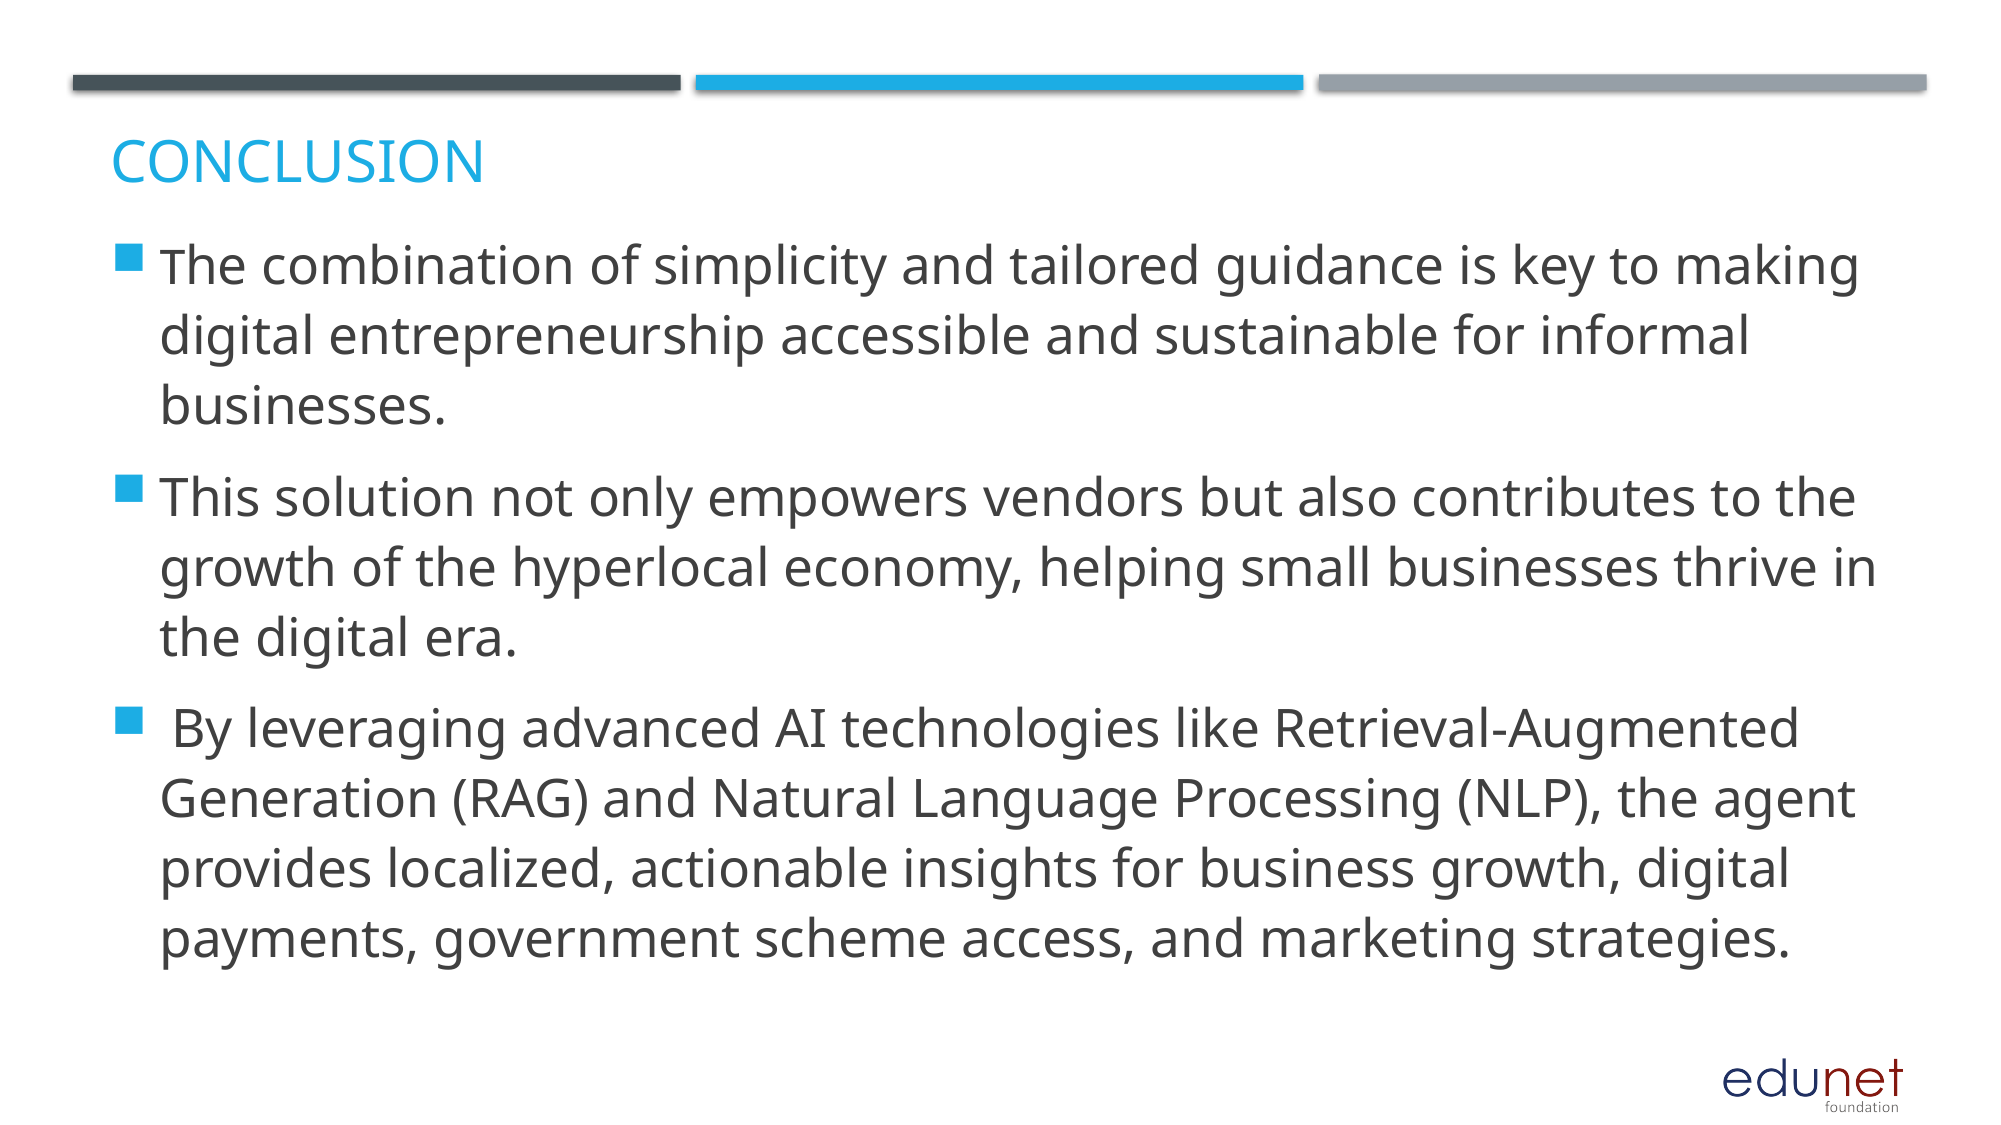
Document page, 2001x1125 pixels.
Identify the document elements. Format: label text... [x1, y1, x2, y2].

title Conclusion [95, 115, 1905, 203]
picture [1719, 1056, 1905, 1116]
list The combination of simplicity and tailored guidance is key to making digital entrepreneurship accessible and sustainable for informal businesses. This solution not only empowers vendors but also contributes to the growth of the hyperlocal economy, helping small businesses thrive in the digital era. By leveraging advanced AI technologies like Retrieval-Augmented Generation (RAG) and Natural Language Processing (NLP), the agent provides localized, actionable insights for business growth, digital payments, government scheme access, and marketing strategies. [95, 213, 1905, 981]
